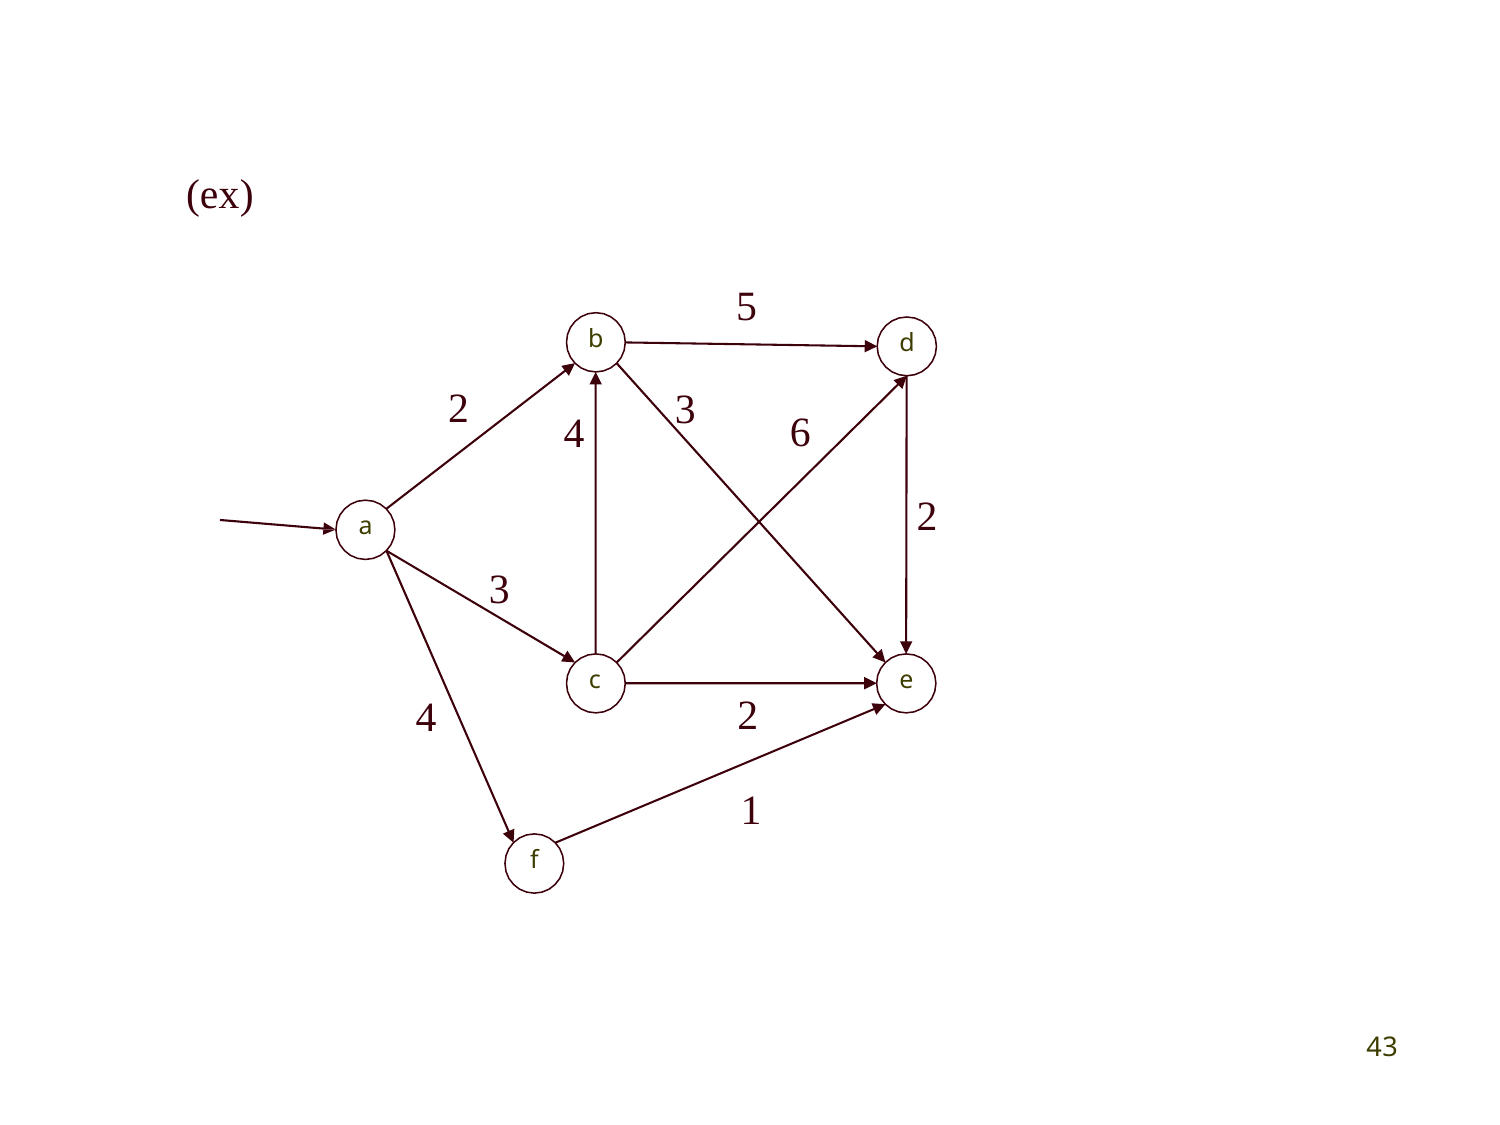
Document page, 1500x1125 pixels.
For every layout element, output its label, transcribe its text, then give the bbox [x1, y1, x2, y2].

text_box [566, 312, 626, 372]
text_box [616, 375, 907, 664]
title (ex) [184, 164, 256, 355]
text_box [554, 703, 886, 844]
text_box [386, 549, 486, 611]
text_box 1 [738, 781, 764, 834]
text_box 4 [413, 687, 439, 740]
text_box 3 [486, 559, 513, 613]
text_box [219, 518, 336, 535]
text_box [385, 550, 515, 843]
text_box b [586, 320, 606, 353]
text_box d [897, 324, 917, 357]
text_box [566, 654, 626, 713]
text_box [589, 371, 602, 654]
text_box 4 [561, 403, 587, 456]
text_box [877, 317, 937, 376]
text_box [759, 522, 886, 663]
text_box [899, 375, 913, 654]
slide_number 44 [1360, 1035, 1404, 1125]
text_box a [356, 507, 375, 540]
text_box 6 [787, 402, 813, 455]
text_box 2 [914, 486, 940, 539]
text_box [615, 362, 672, 427]
text_box 3 [672, 379, 698, 432]
text_box 2 [735, 685, 761, 738]
text_box 5 [734, 276, 760, 329]
text_box [625, 676, 877, 690]
text_box [335, 500, 395, 560]
text_box c [586, 661, 606, 694]
text_box [677, 432, 759, 522]
text_box [504, 833, 564, 894]
text_box [876, 654, 936, 713]
text_box f [528, 841, 541, 874]
text_box e [897, 661, 916, 694]
text_box [385, 363, 575, 510]
text_box 2 [446, 378, 472, 431]
text_box [625, 339, 878, 353]
text_box [489, 613, 575, 663]
